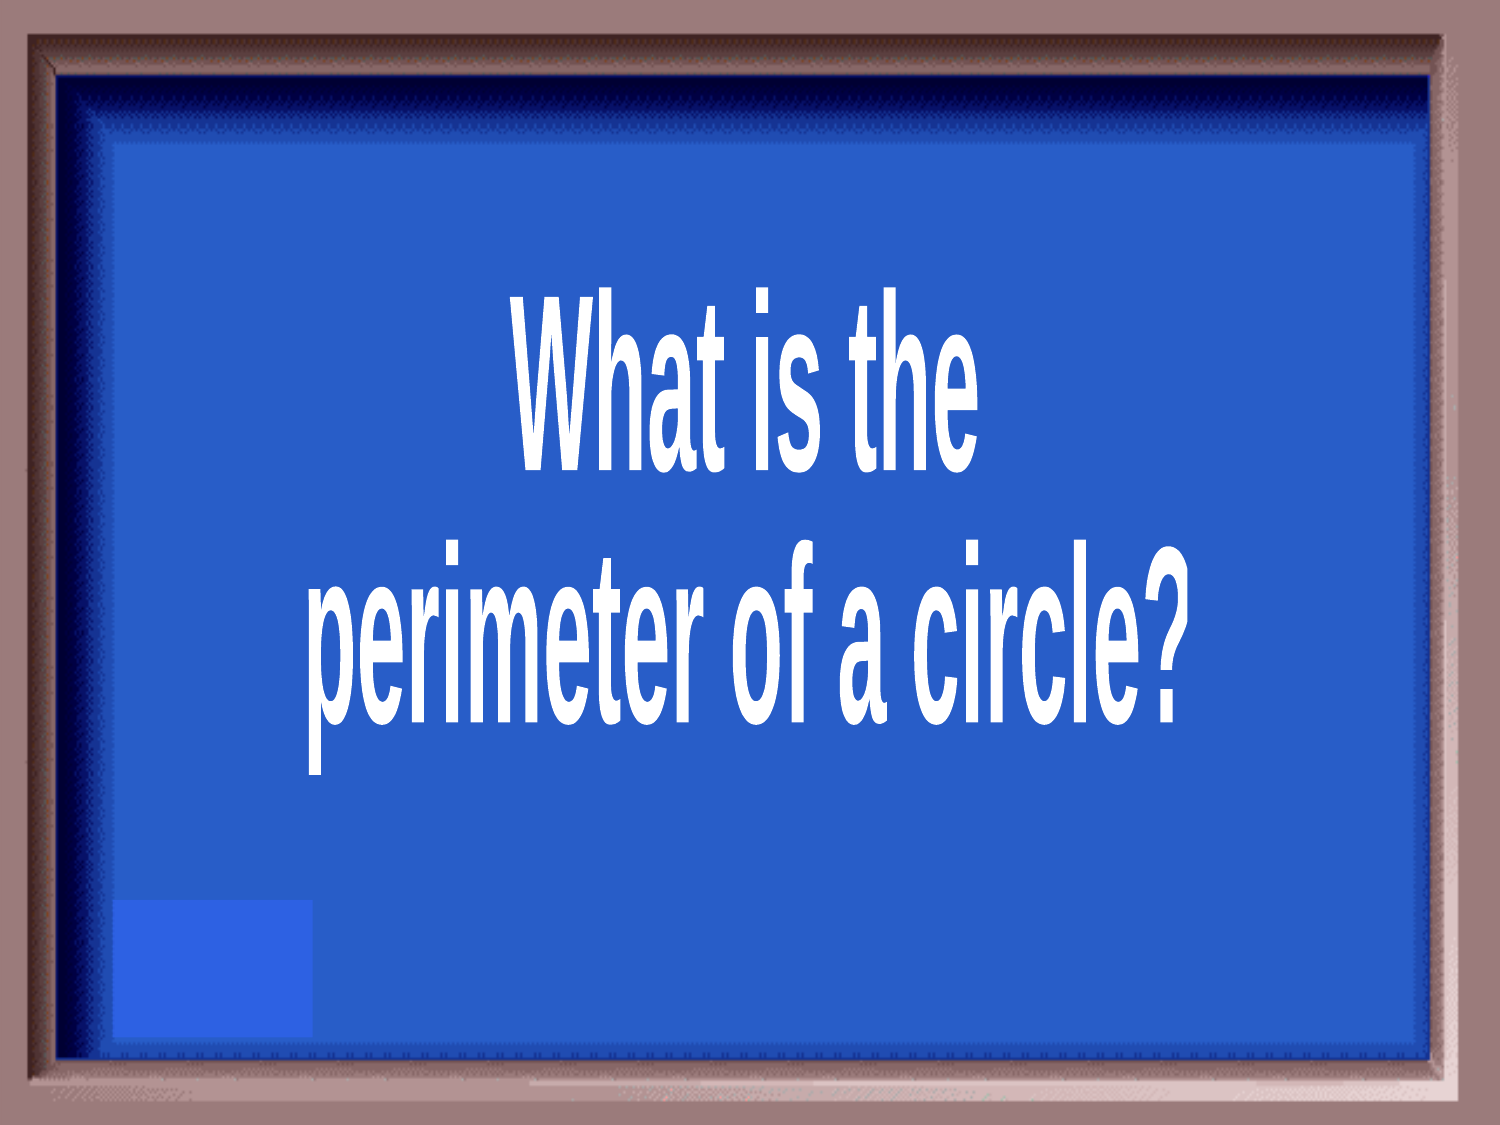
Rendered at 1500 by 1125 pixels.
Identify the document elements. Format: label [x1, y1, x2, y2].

text_box [112, 899, 313, 1038]
picture [0, 0, 1500, 1125]
